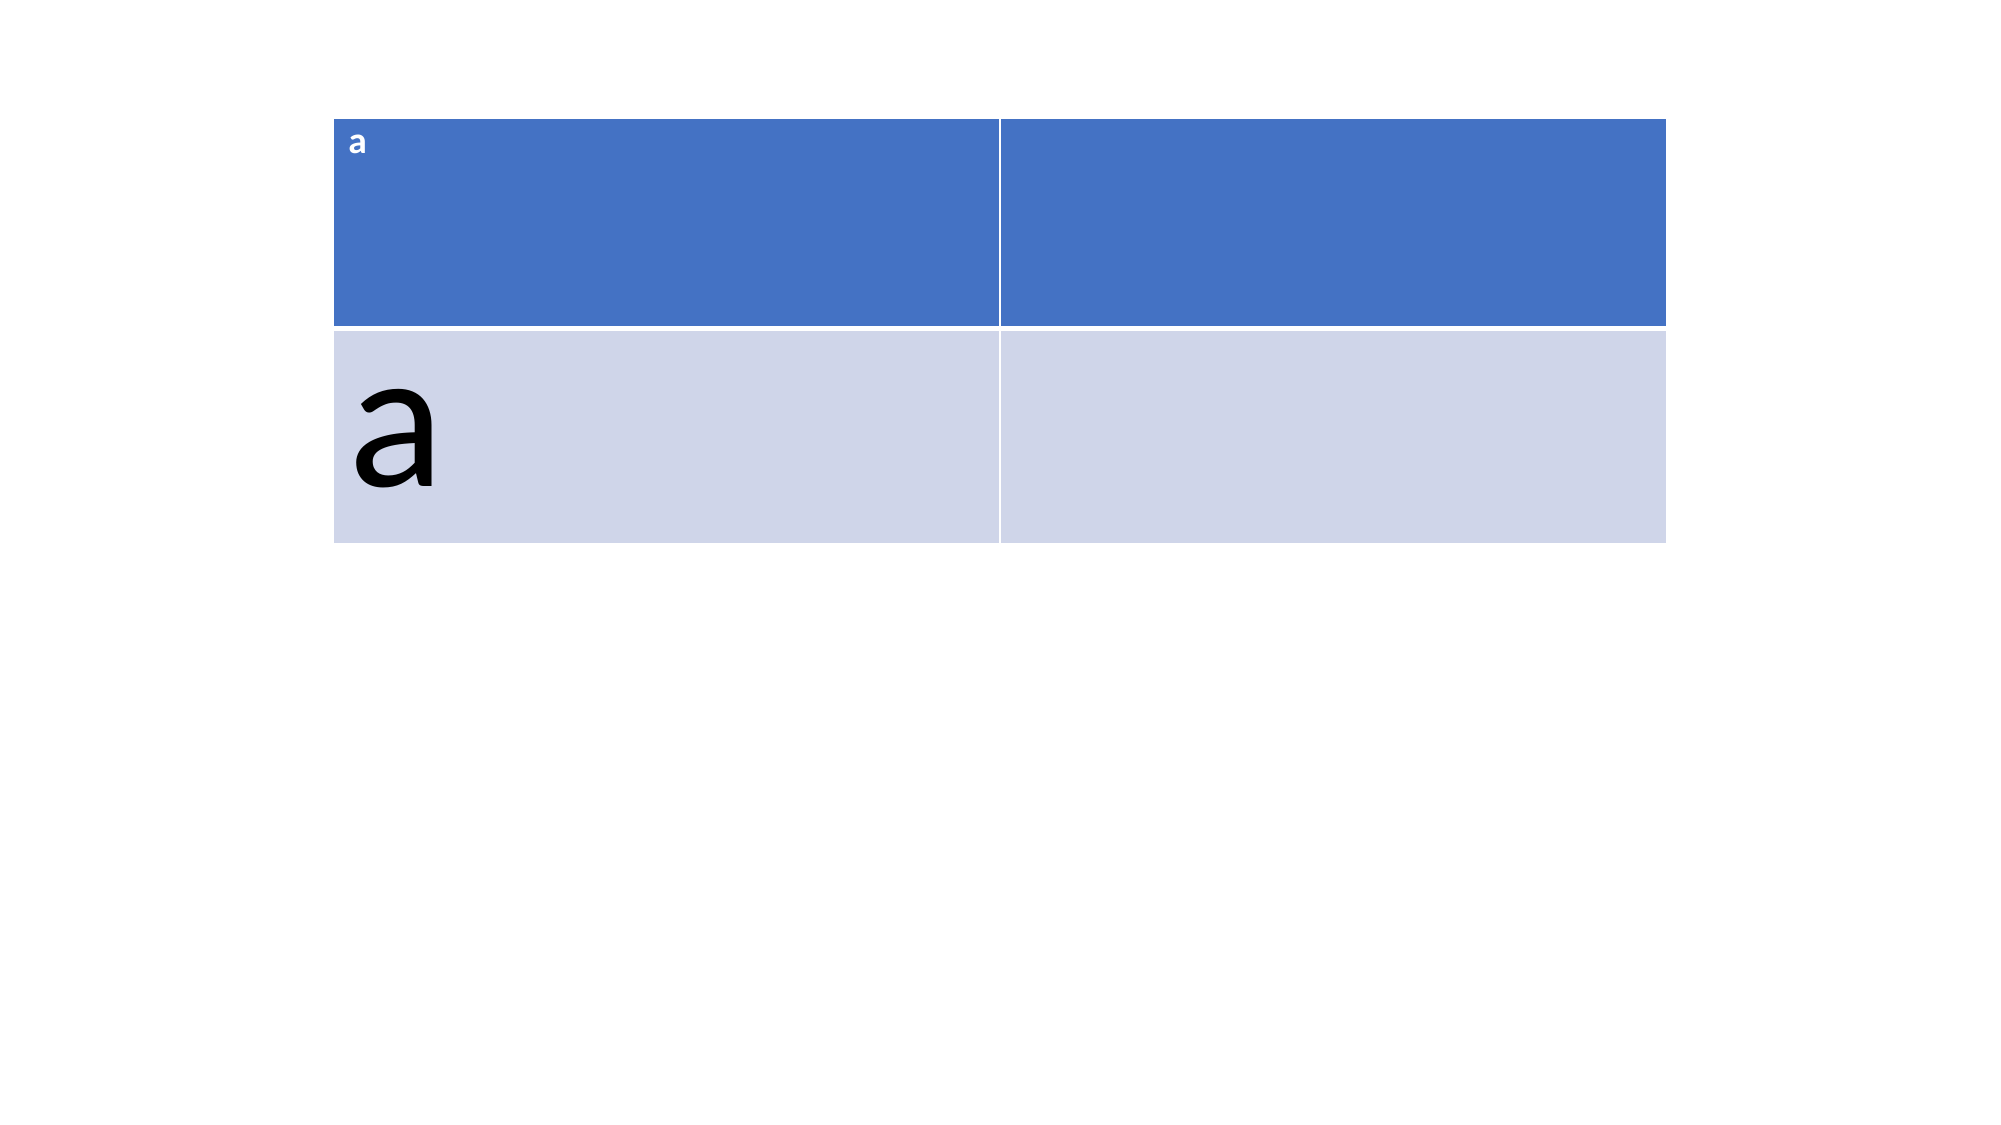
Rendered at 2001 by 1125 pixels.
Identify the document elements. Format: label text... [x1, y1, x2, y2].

table_cell [1001, 331, 1666, 543]
table_header a [334, 119, 999, 326]
table_header [1001, 119, 1666, 326]
table_cell a [334, 331, 999, 543]
